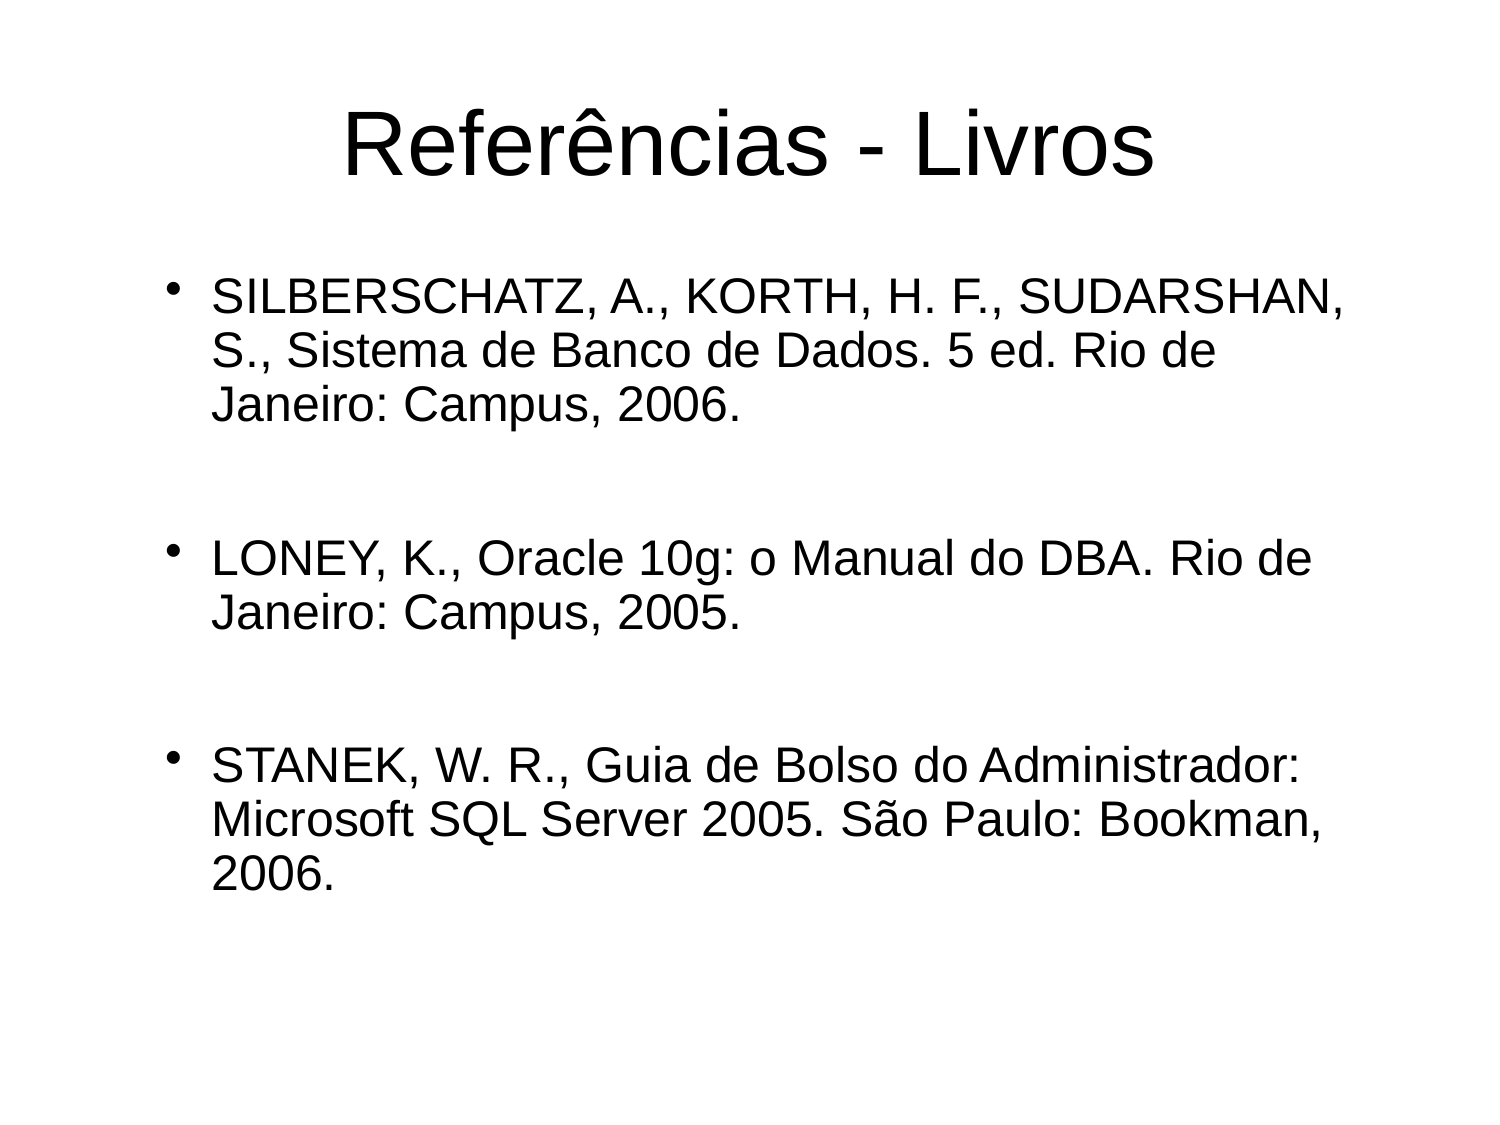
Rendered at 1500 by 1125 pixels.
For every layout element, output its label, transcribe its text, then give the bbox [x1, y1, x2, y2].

list SILBERSCHATZ, A., KORTH, H. F., SUDARSHAN, S., Sistema de Banco de Dados. 5 ed. Rio de Janeiro: Campus, 2006. LONEY, K., Oracle 10g: o Manual do DBA. Rio de Janeiro: Campus, 2005. STANEK, W. R., Guia de Bolso do Administrador: Microsoft SQL Server 2005. São Paulo: Bookman, 2006. [75, 263, 1425, 1058]
title Referências - Livros [75, 44, 1425, 233]
